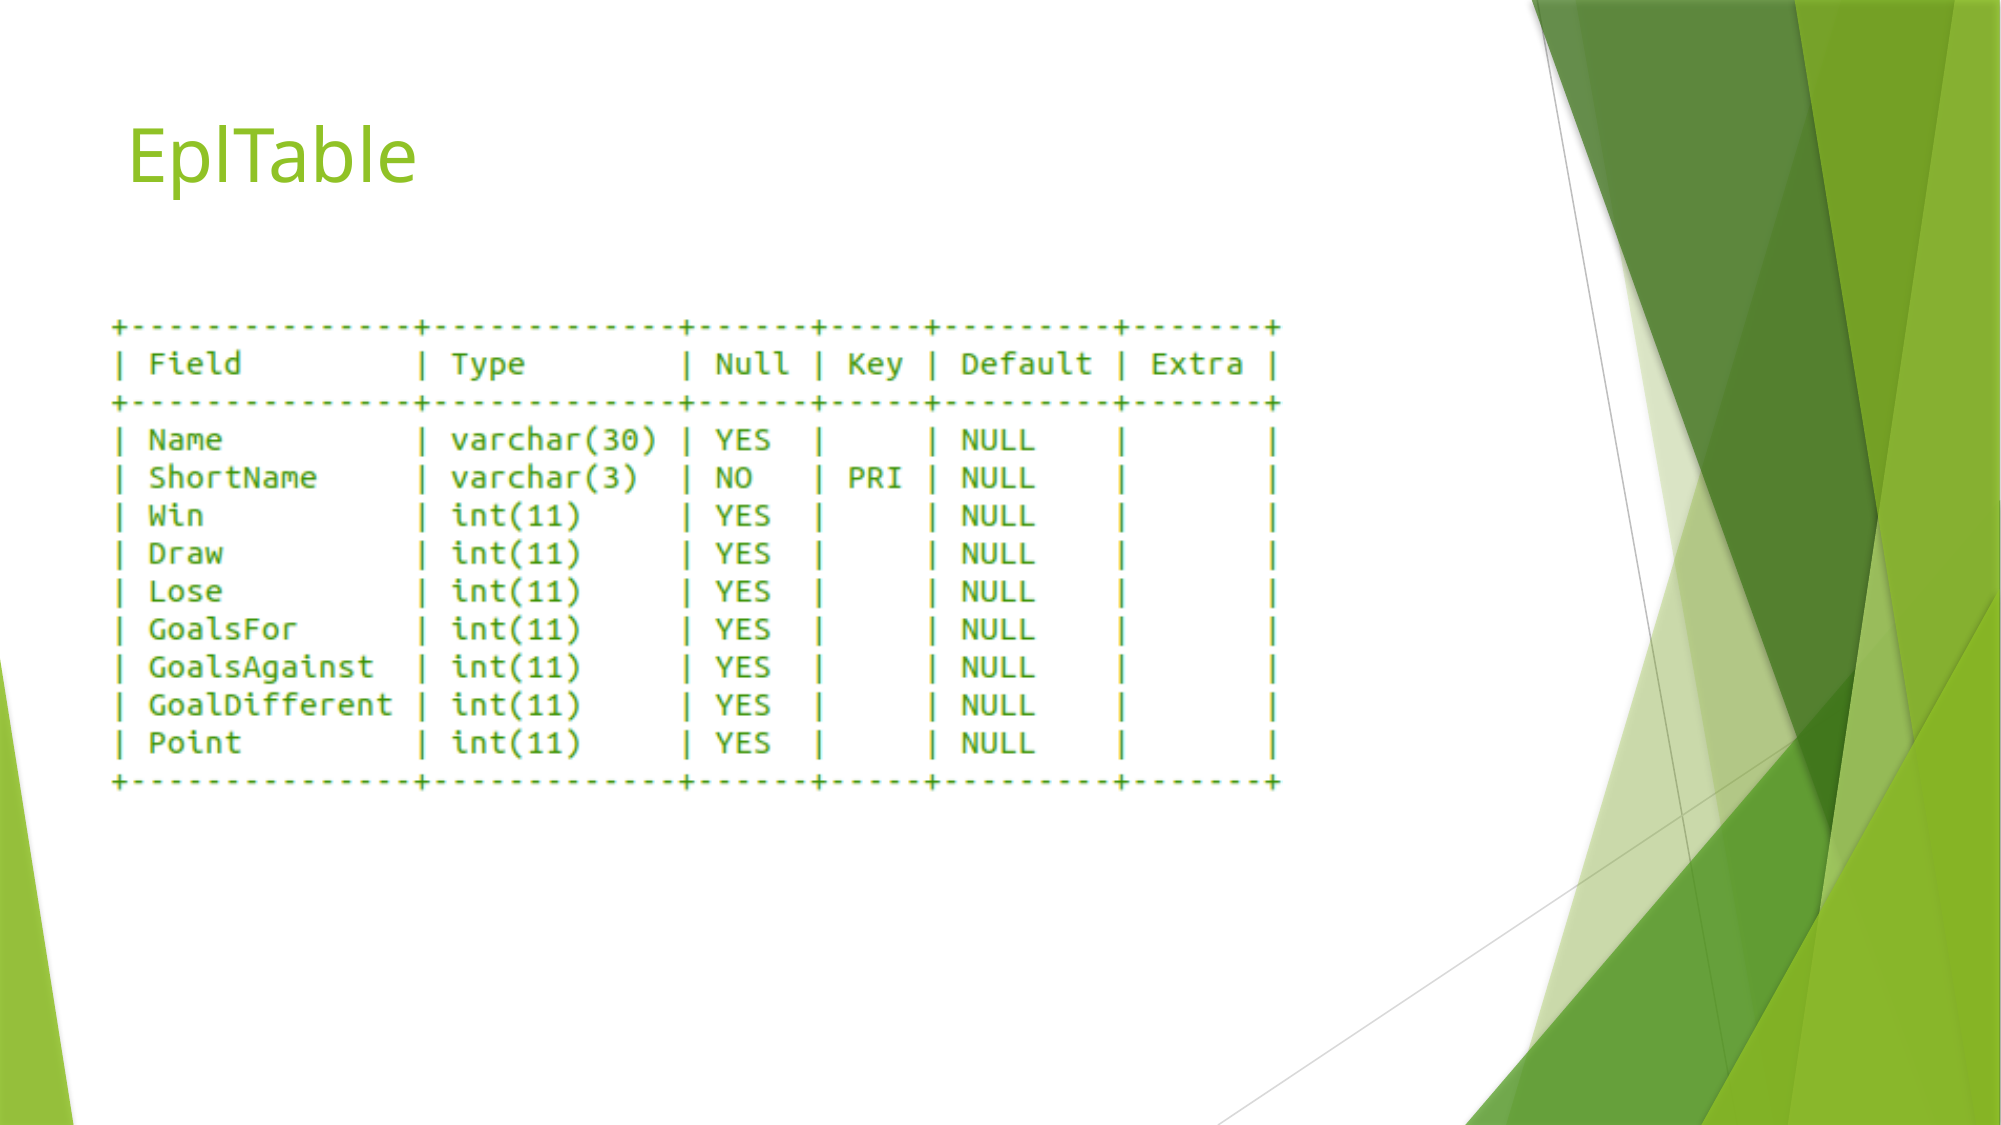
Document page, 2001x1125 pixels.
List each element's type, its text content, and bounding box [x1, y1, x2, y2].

title EplTable [111, 99, 1522, 317]
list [110, 316, 1283, 798]
